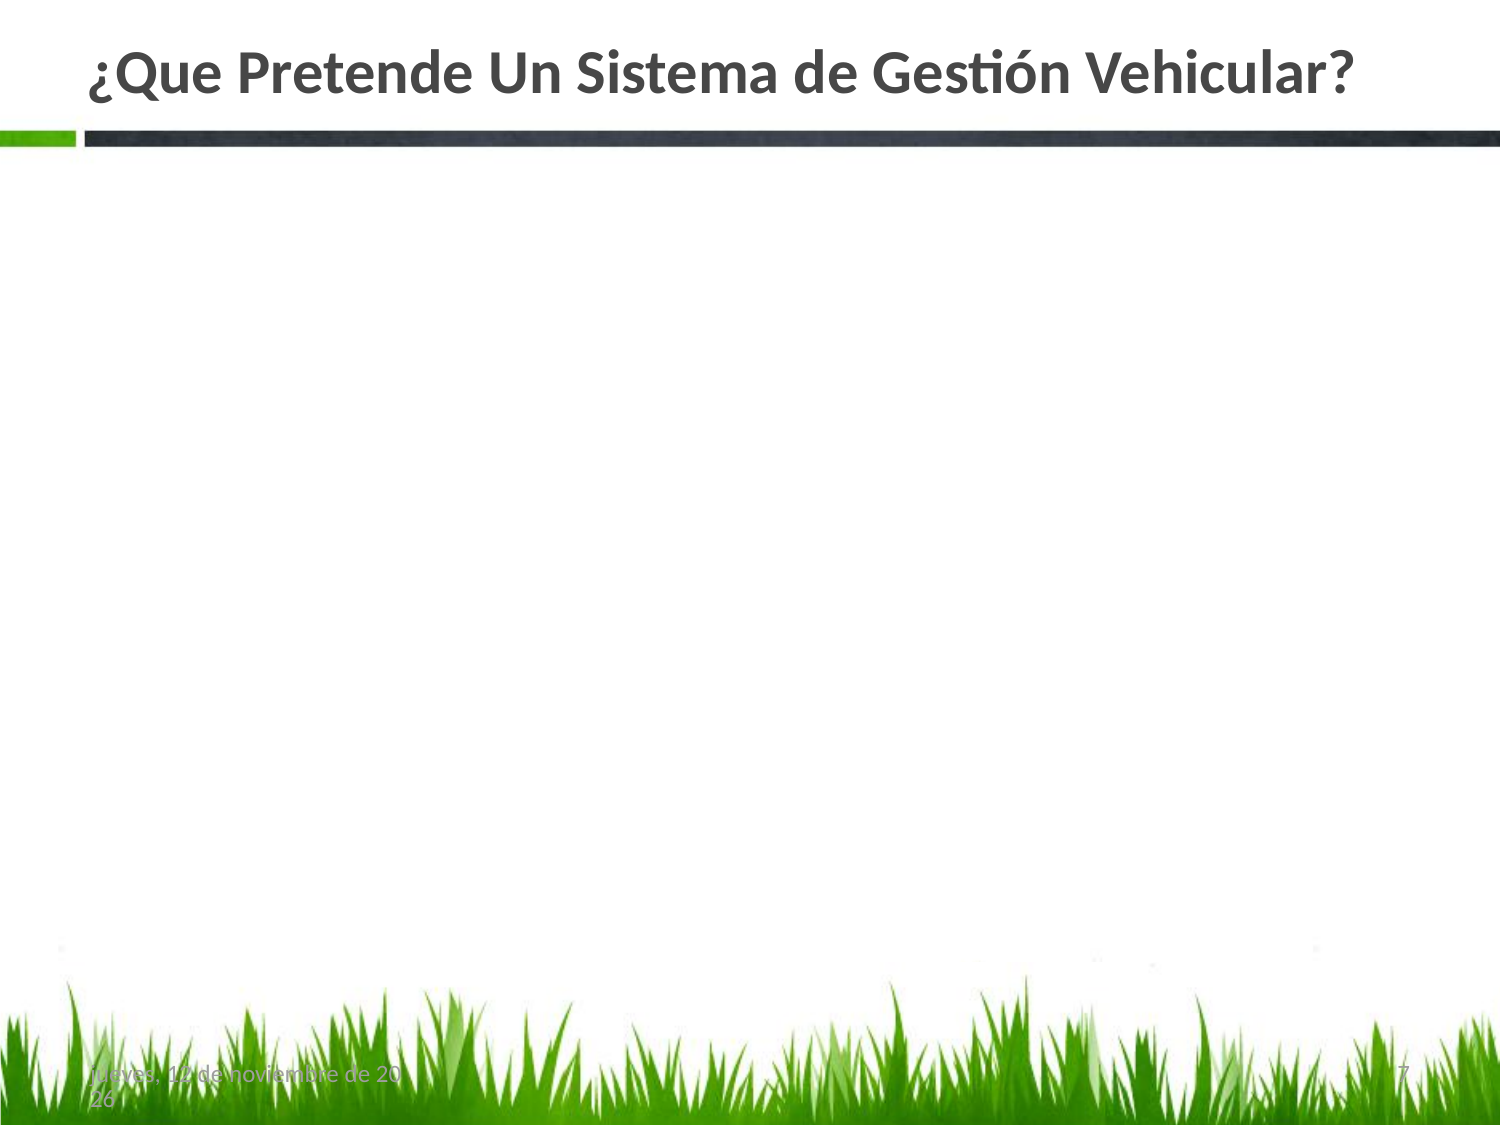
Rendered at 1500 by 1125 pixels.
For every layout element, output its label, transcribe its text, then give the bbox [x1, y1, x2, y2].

slide_number 7 [1074, 1042, 1425, 1103]
title ¿Que Pretende Un Sistema de Gestión Vehicular? [71, 12, 1450, 125]
slide_number domingo, 8 de noviembre de 2015 [75, 1042, 425, 1103]
picture [0, 0, 1500, 1125]
